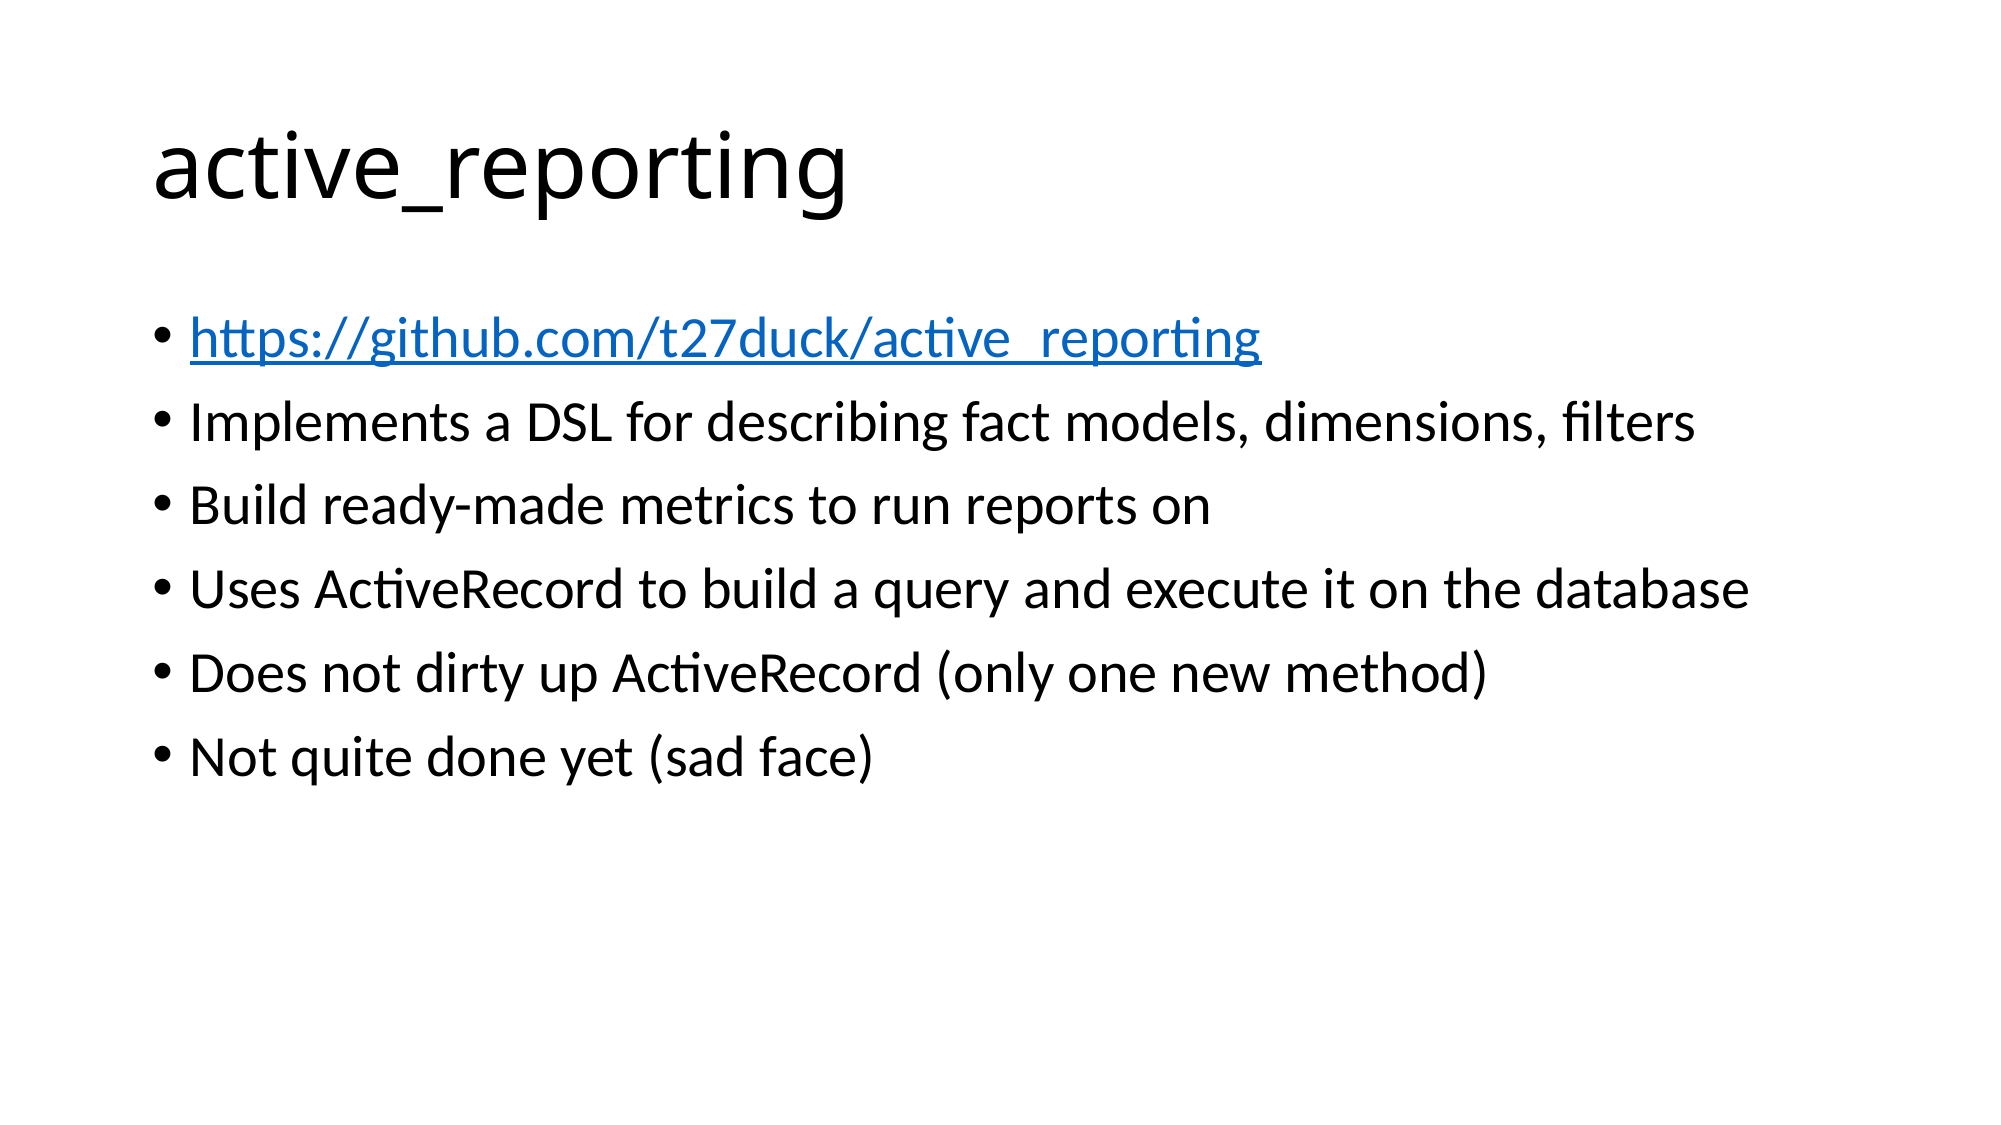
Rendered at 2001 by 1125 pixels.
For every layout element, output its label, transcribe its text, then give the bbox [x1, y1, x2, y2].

title active_reporting [137, 59, 1863, 278]
list https://github.com/t27duck/active_reporting Implements a DSL for describing fact models, dimensions, filters Build ready-made metrics to run reports on Uses ActiveRecord to build a query and execute it on the database Does not dirty up ActiveRecord (only one new method) Not quite done yet (sad face) [137, 299, 1863, 1014]
